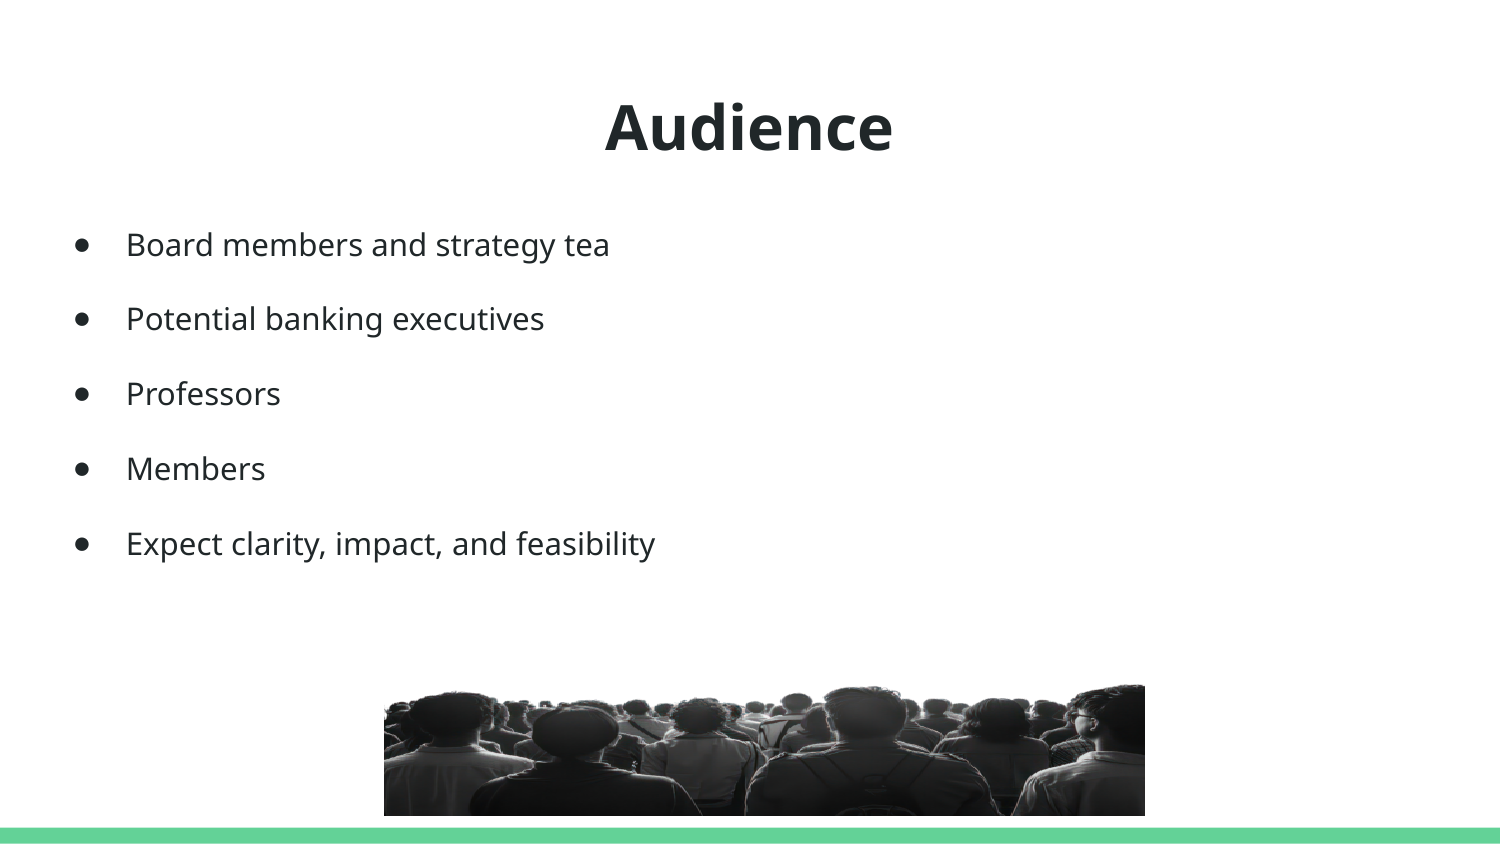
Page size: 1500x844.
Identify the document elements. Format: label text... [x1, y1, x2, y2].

title Audience [51, 72, 1449, 167]
picture [384, 560, 1145, 816]
list Board members and strategy tea Potential banking executives Professors Members Expect clarity, impact, and feasibility [35, 172, 1349, 613]
